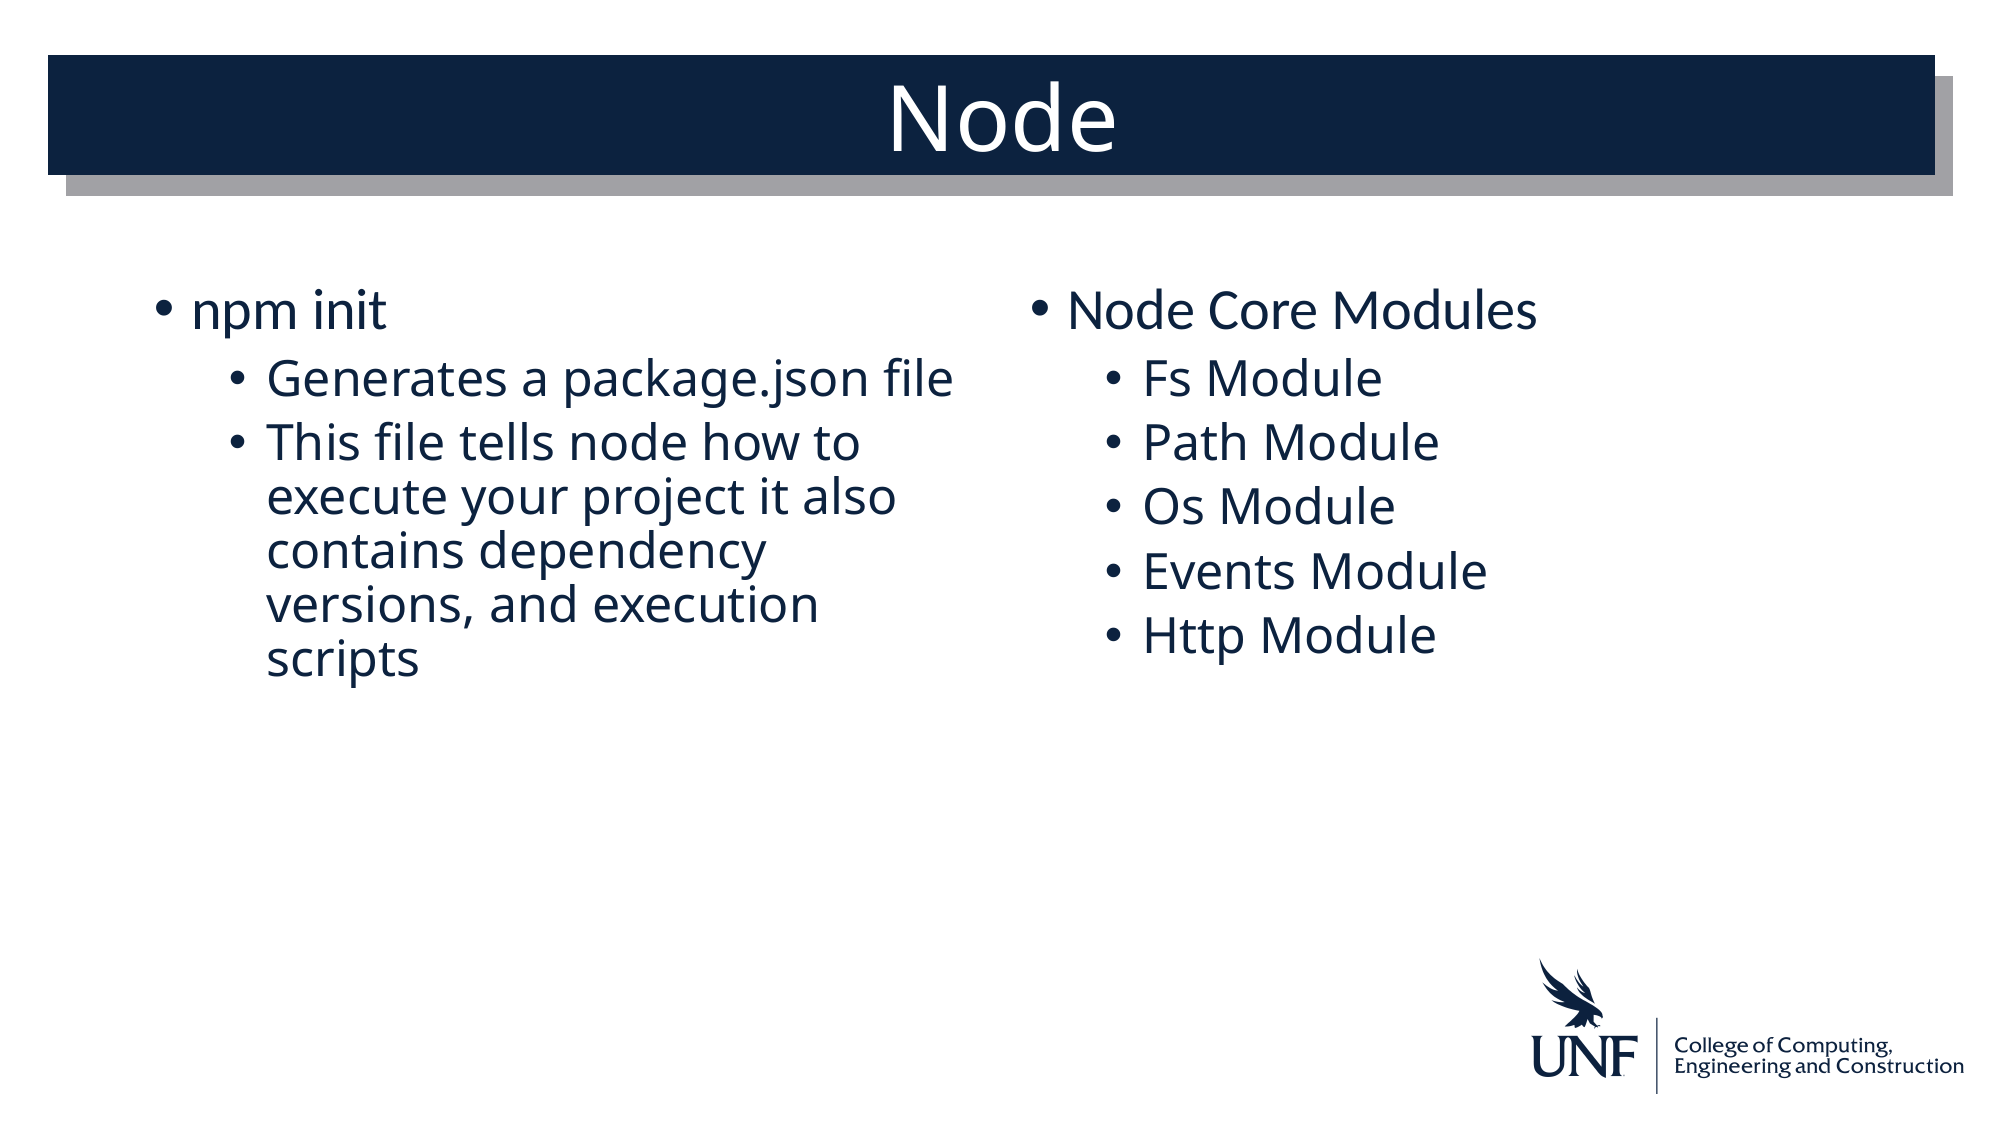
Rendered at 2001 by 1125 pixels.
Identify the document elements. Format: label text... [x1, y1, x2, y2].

picture [1531, 958, 1964, 1094]
list Node Core Modules Fs Module Path Module Os Module Events Module Http Module [1015, 272, 1862, 956]
title Node [137, 65, 1868, 176]
list npm init Generates a package.json file This file tells node how to execute your project it also contains dependency versions, and execution scripts [138, 272, 985, 956]
